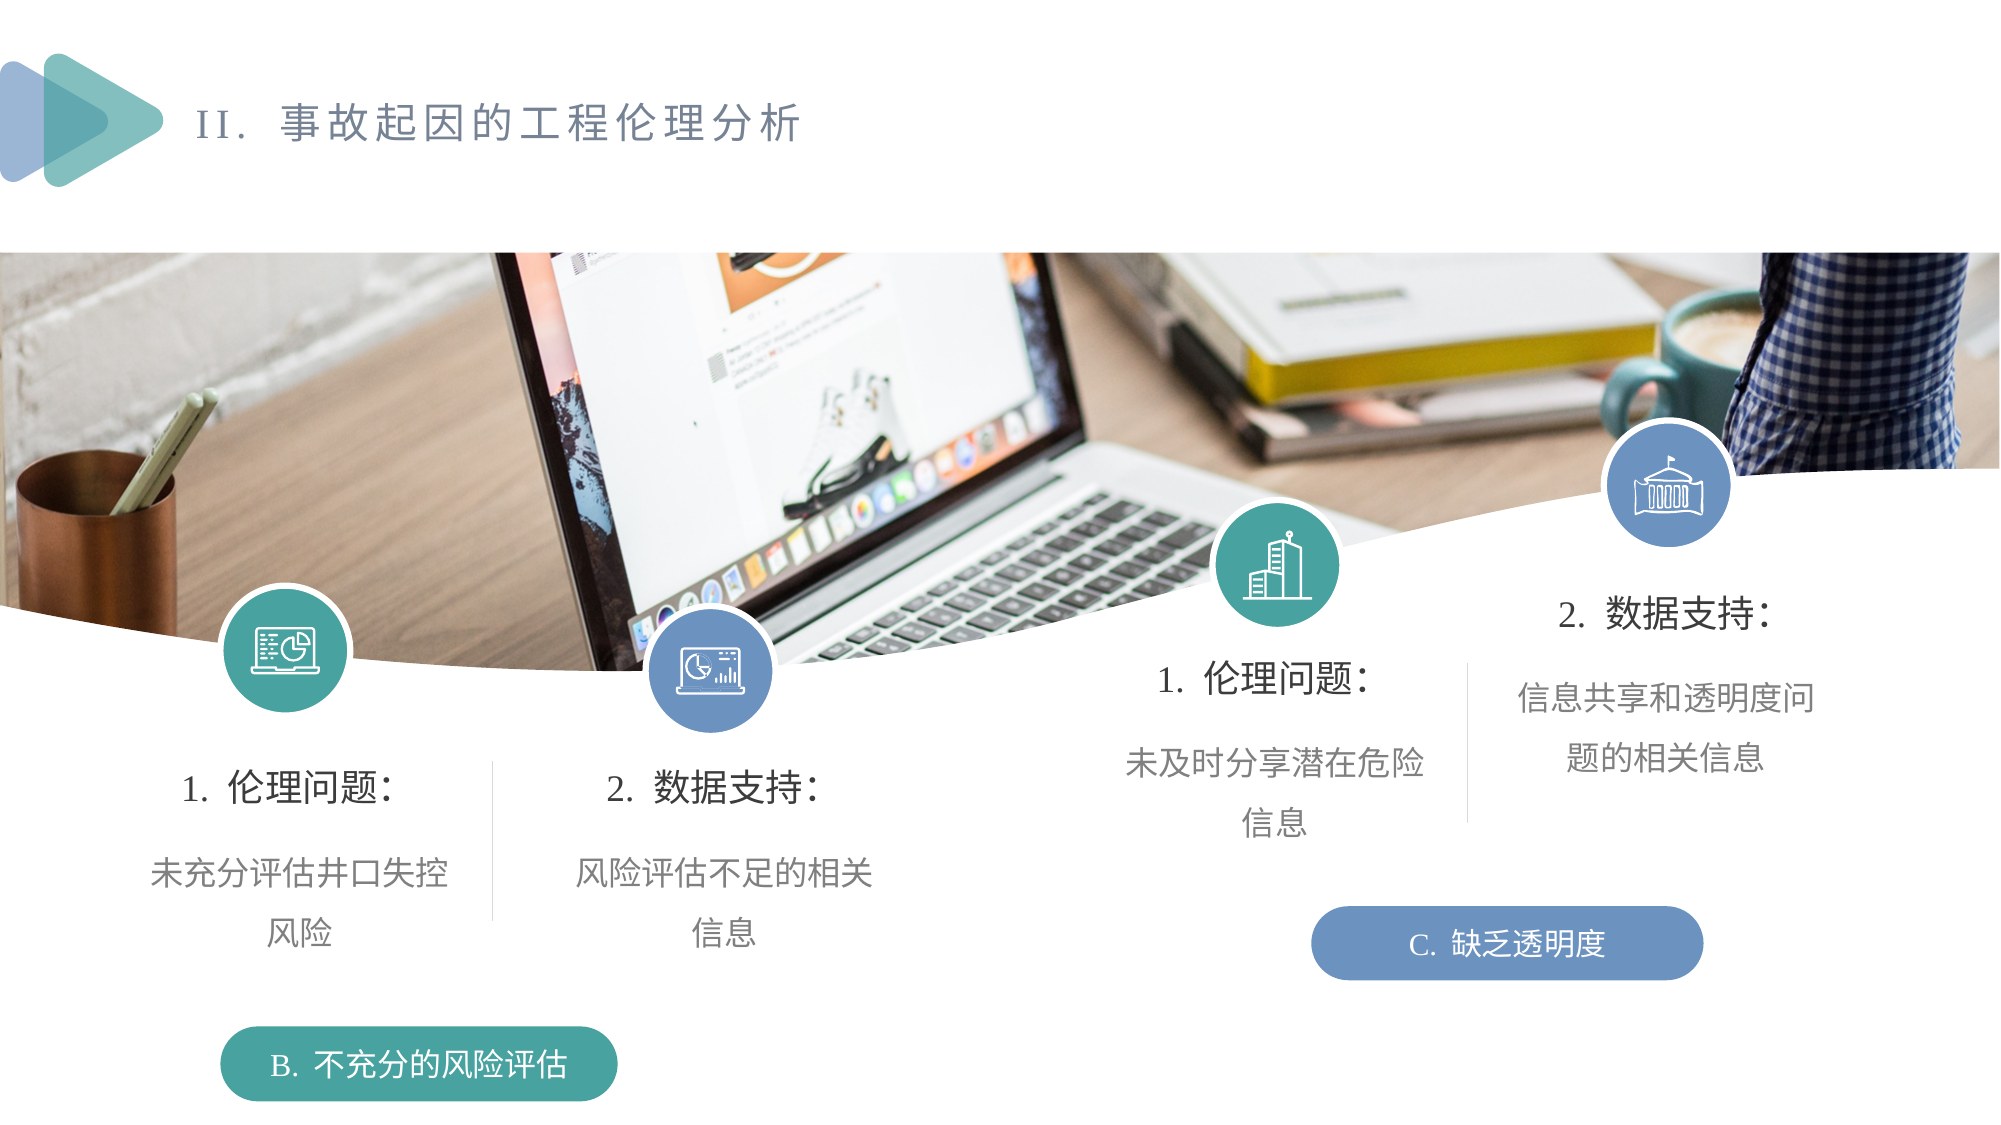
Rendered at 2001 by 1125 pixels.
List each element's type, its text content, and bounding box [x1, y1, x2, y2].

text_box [125, 585, 474, 954]
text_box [1492, 420, 1851, 779]
text_box C. 缺乏透明度 [1311, 906, 1704, 981]
text_box B. 不充分的风险评估 [220, 1026, 618, 1102]
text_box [550, 606, 899, 954]
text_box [1100, 500, 1450, 845]
text_box [0, 252, 2000, 671]
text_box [0, 49, 166, 191]
text_box II. 事故起因的工程伦理分析 [180, 89, 817, 155]
